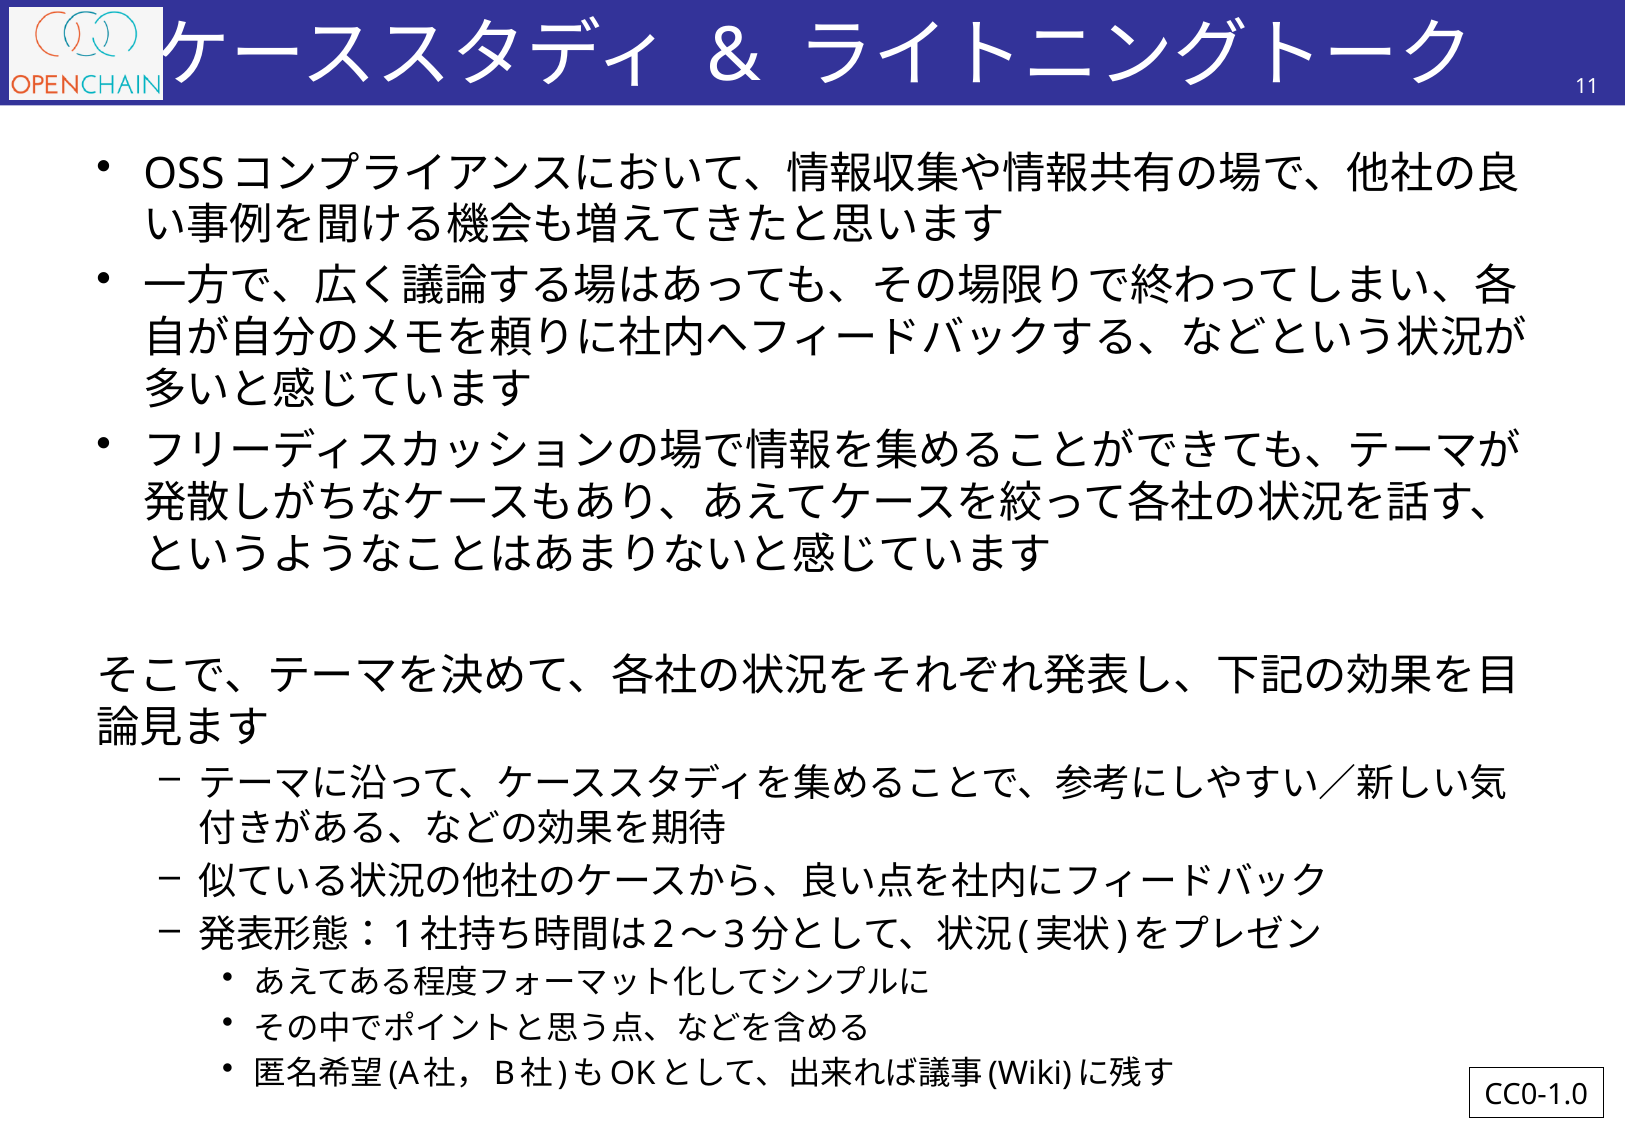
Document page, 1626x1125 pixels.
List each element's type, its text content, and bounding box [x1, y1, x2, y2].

list OSSコンプライアンスにおいて、情報収集や情報共有の場で、他社の良い事例を聞ける機会も増えてきたと思います 一方で、広く議論する場はあっても、その場限りで終わってしまい、各自が自分のメモを頼りに社内へフィードバックする、などという状況が多いと感じています フリーディスカッションの場で情報を集めることができても、テーマが発散しがちなケースもあり、あえてケースを絞って各社の状況を話す、というようなことはあまりないと感じています そこで、テーマを決めて、各社の状況をそれぞれ発表し、下記の効果を目論見ます テーマに沿って、ケーススタディを集めることで、参考にしやすい／新しい気付きがある、などの効果を期待 似ている状況の他社のケースから、良い点を社内にフィードバック 発表形態：1社持ち時間は2～3分として、状況(実状)をプレゼン あえてある程度フォーマット化してシンプルに その中でポイントと思う点、などを含める 匿名希望(A社，B社)もOKとして、出来れば議事(Wiki)に残す [81, 137, 1544, 1111]
text_box CC0-1.0 [1469, 1067, 1604, 1118]
title ケーススタディ & ライトニングトーク [83, 0, 1546, 102]
slide_number 11 [1522, 65, 1614, 105]
picture [8, 7, 163, 100]
